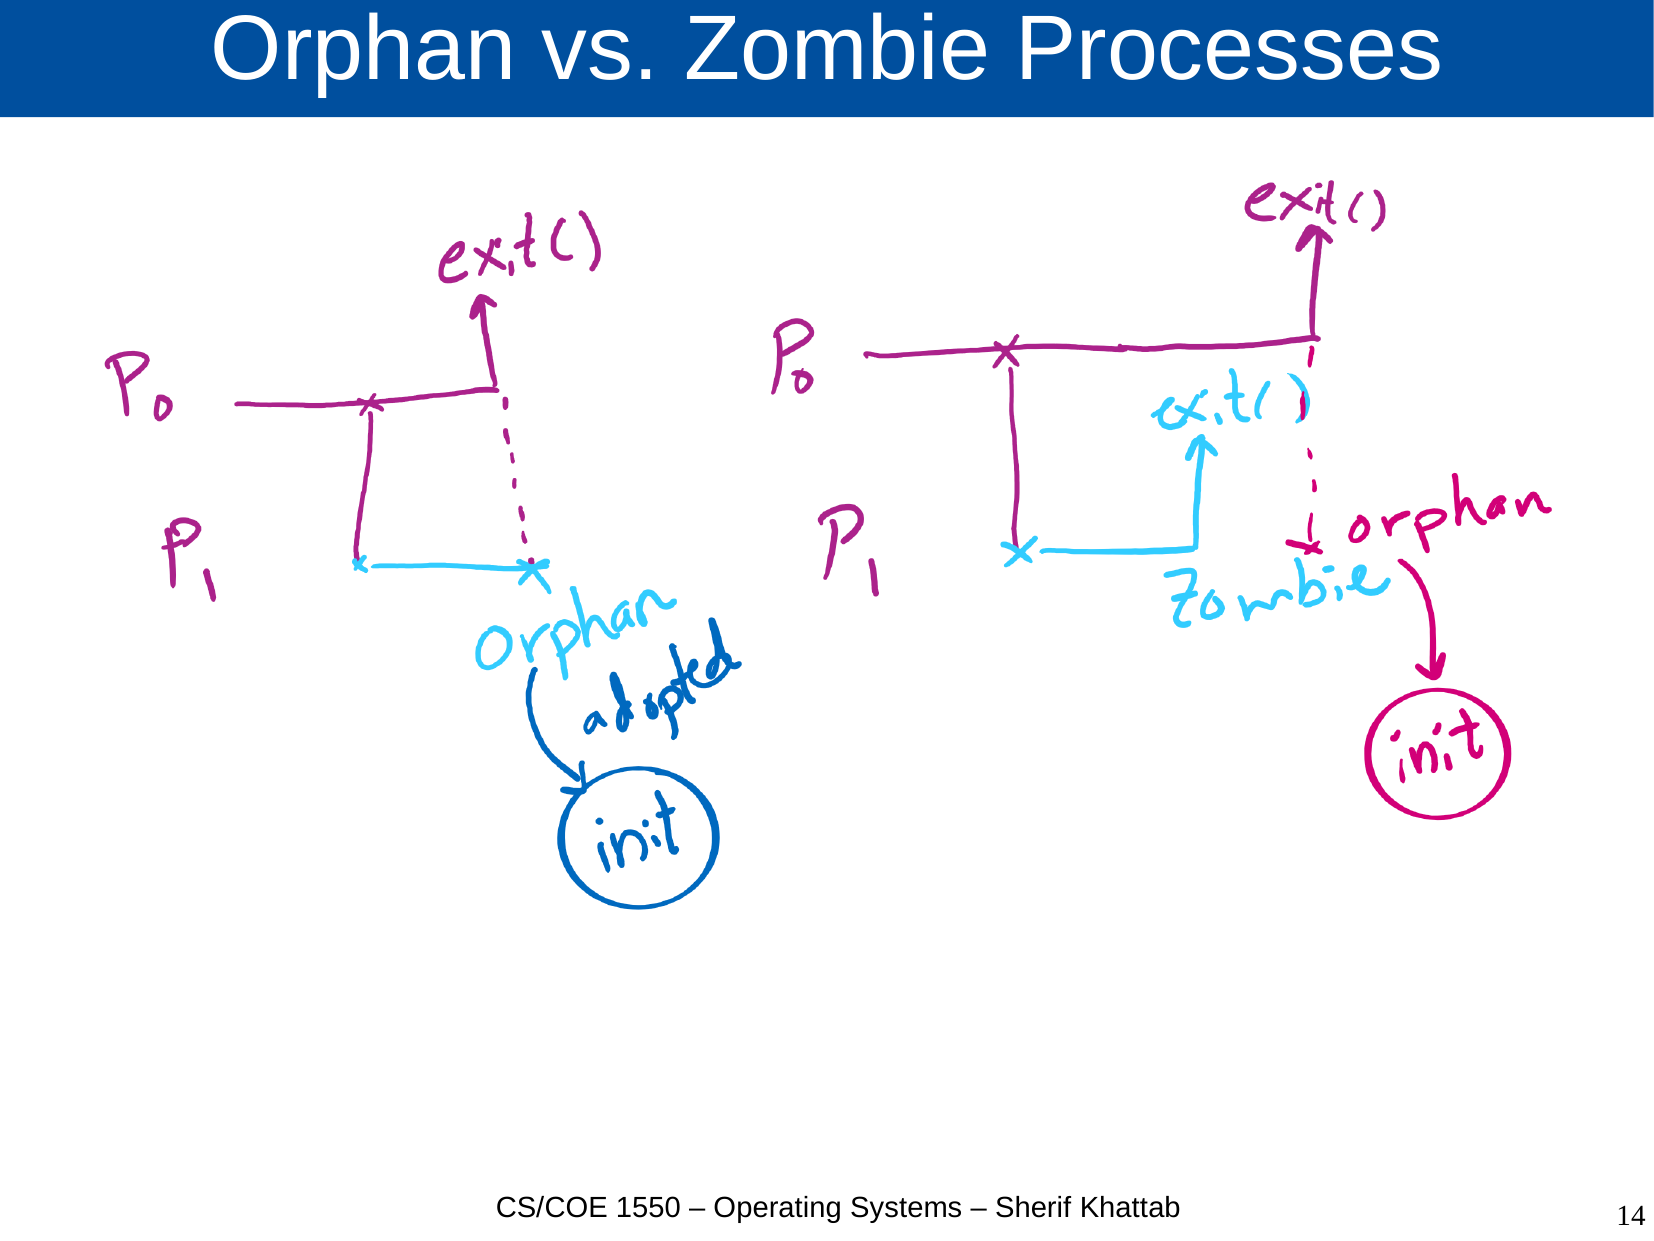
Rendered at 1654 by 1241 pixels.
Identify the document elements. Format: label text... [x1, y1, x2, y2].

footer CS/COE 1550 – Operating Systems – Sherif Khattab [460, 1190, 1217, 1241]
picture [86, 161, 1570, 1151]
title Orphan vs. Zombie Processes [0, 0, 1654, 118]
slide_number 14 [1265, 1198, 1647, 1241]
